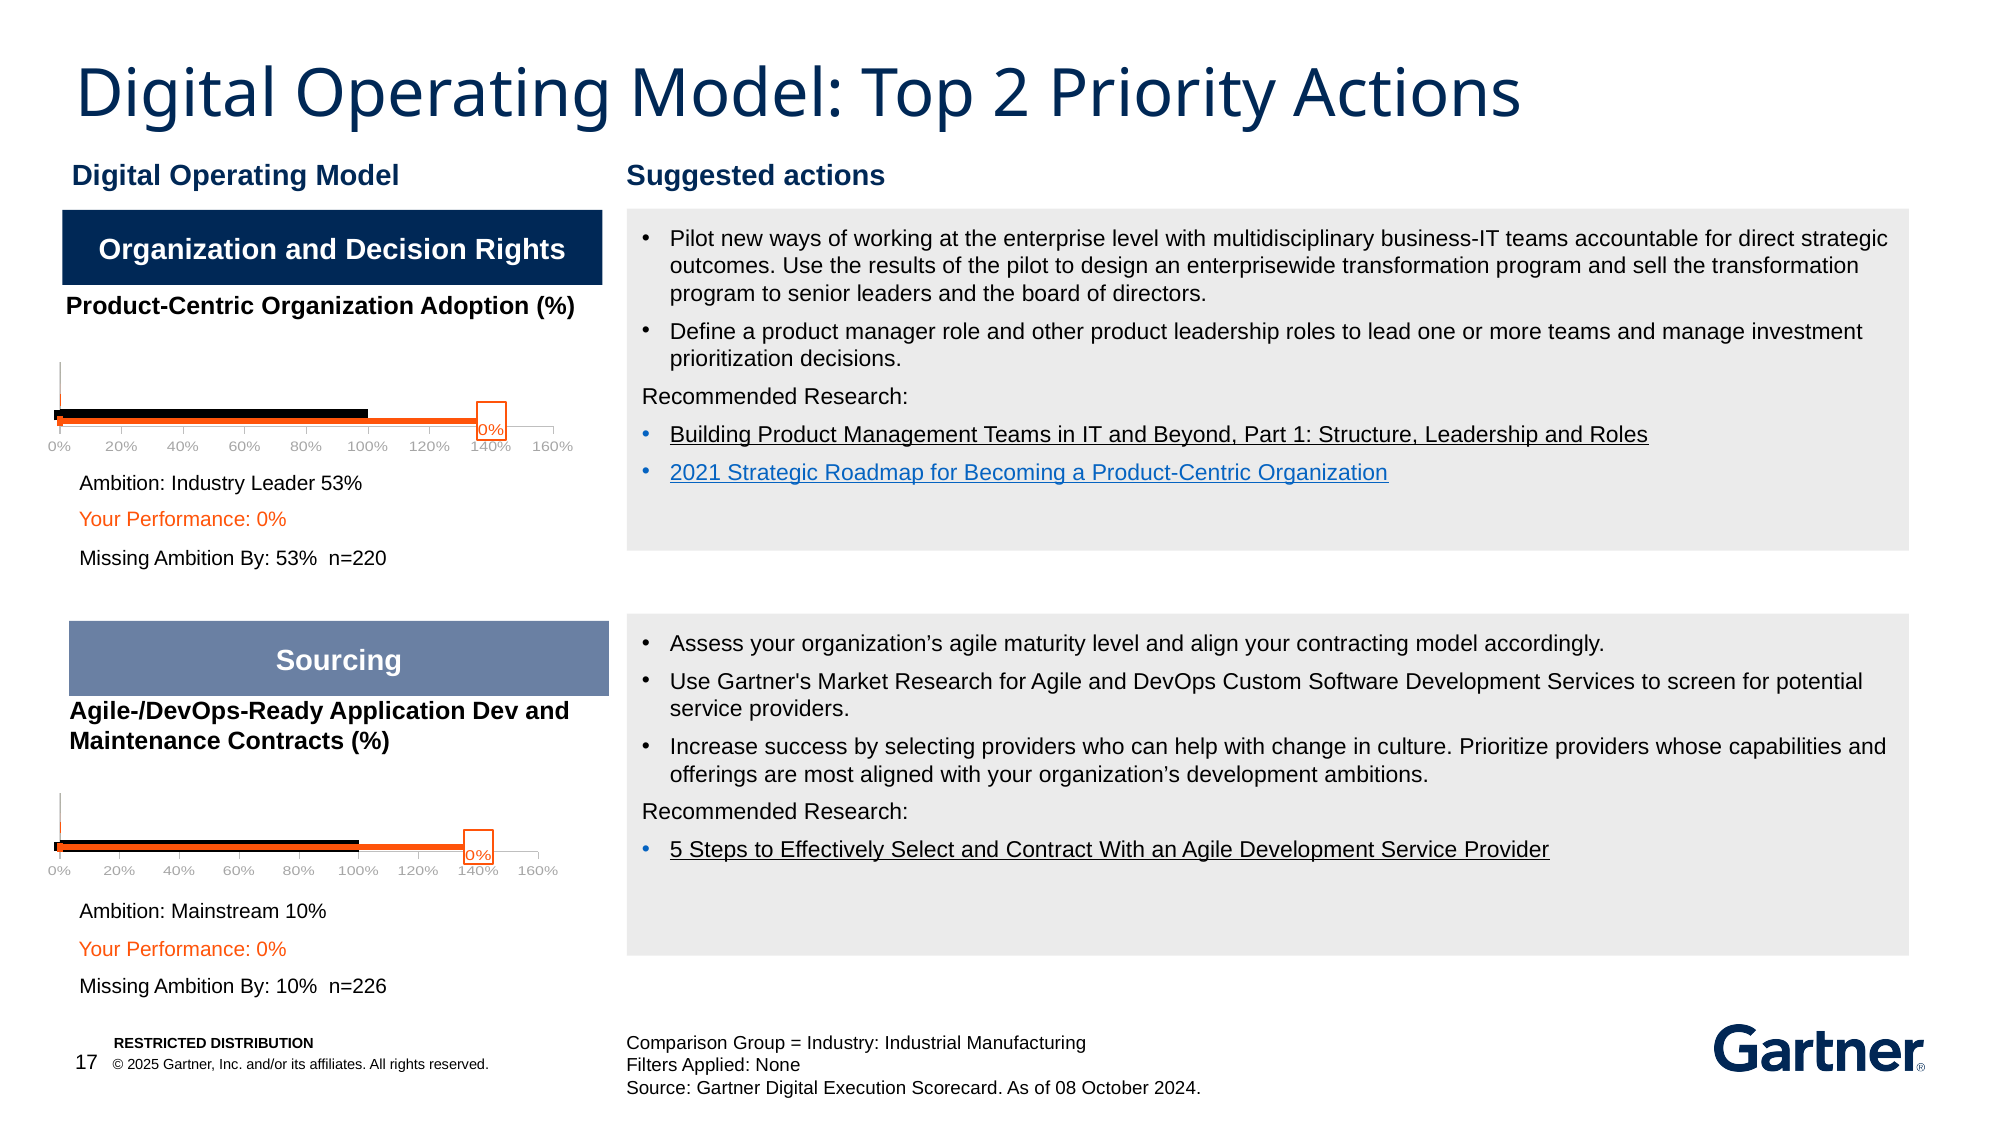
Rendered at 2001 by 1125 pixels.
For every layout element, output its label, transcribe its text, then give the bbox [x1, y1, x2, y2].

text_box Your Performance: 0% [63, 498, 631, 539]
text_box Sourcing [68, 620, 610, 697]
text_box Ambition: Industry Leader 53% Missing Ambition By: 53% n=220 [79, 461, 627, 498]
text_box Assess your organization’s agile maturity level and align your contracting model accordingly. Use Gartner's Market Research for Agile and DevOps Custom Software Development Services to screen for potential service providers. Increase success by selecting providers who can help with change in culture. Prioritize providers whose capabilities and offerings are most aligned with your organization’s development ambitions. Recommended Research: 5 Steps to Effectively Select and Contract With an Agile Development Service Provider [626, 613, 1909, 956]
text_box Ambition: Industry Leader 53% Missing Ambition By: 53% n=220 [79, 539, 627, 577]
text_box Organization and Decision Rights [61, 209, 603, 286]
text_box Suggested actions [626, 156, 1068, 195]
text_box Ambition: Mainstream 10% Missing Ambition By: 10% n=226 [79, 890, 607, 928]
text_box Comparison Group = Industry: Industrial Manufacturing Filters Applied: None Source: Gartner Digital Execution Scorecard. As of 08 October 2024. [626, 1022, 1740, 1106]
text_box Digital Operating Model [71, 156, 513, 195]
text_box Agile-/DevOps-Ready Application Dev and Maintenance Contracts (%) [69, 697, 609, 762]
text_box Ambition: Mainstream 10% Missing Ambition By: 10% n=226 [79, 968, 607, 1006]
text_box Your Performance: 0% [63, 928, 714, 968]
chart [47, 784, 560, 878]
chart [47, 361, 575, 455]
text_box Product-Centric Organization Adoption (%) [65, 281, 606, 327]
title Digital Operating Model: Top 2 Priority Actions [75, 59, 1925, 134]
text_box Pilot new ways of working at the enterprise level with multidisciplinary business-IT teams accountable for direct strategic outcomes. Use the results of the pilot to design an enterprisewide transformation program and sell the transformation program to senior leaders and the board of directors. Define a product manager role and other product leadership roles to lead one or more teams and manage investment prioritization decisions. Recommended Research: Building Product Management Teams in IT and Beyond, Part 1: Structure, Leadership and Roles 2021 Strategic Roadmap for Becoming a Product-Centric Organization [626, 208, 1909, 551]
picture [1740, 1024, 1925, 1072]
